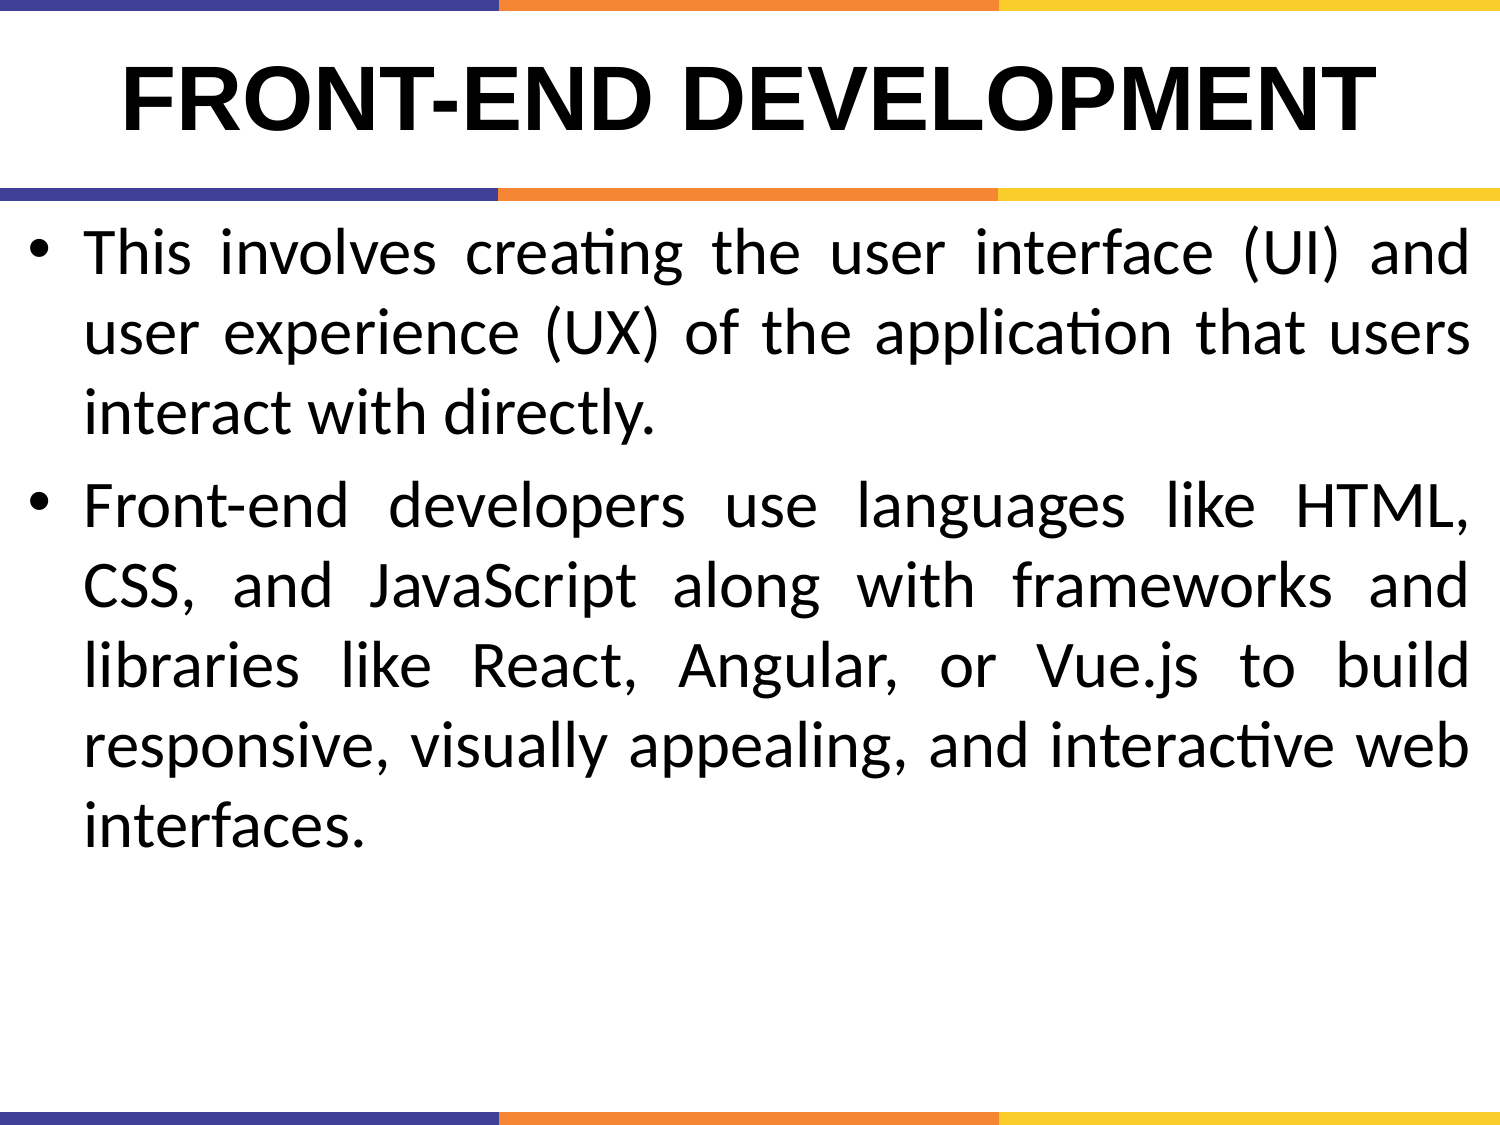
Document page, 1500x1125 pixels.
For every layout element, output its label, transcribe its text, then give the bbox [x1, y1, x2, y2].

title Front-end development [0, 0, 1500, 188]
list This involves creating the user interface (UI) and user experience (UX) of the application that users interact with directly. Front-end developers use languages like HTML, CSS, and JavaScript along with frameworks and libraries like React, Angular, or Vue.js to build responsive, visually appealing, and interactive web interfaces. [12, 200, 1488, 1100]
